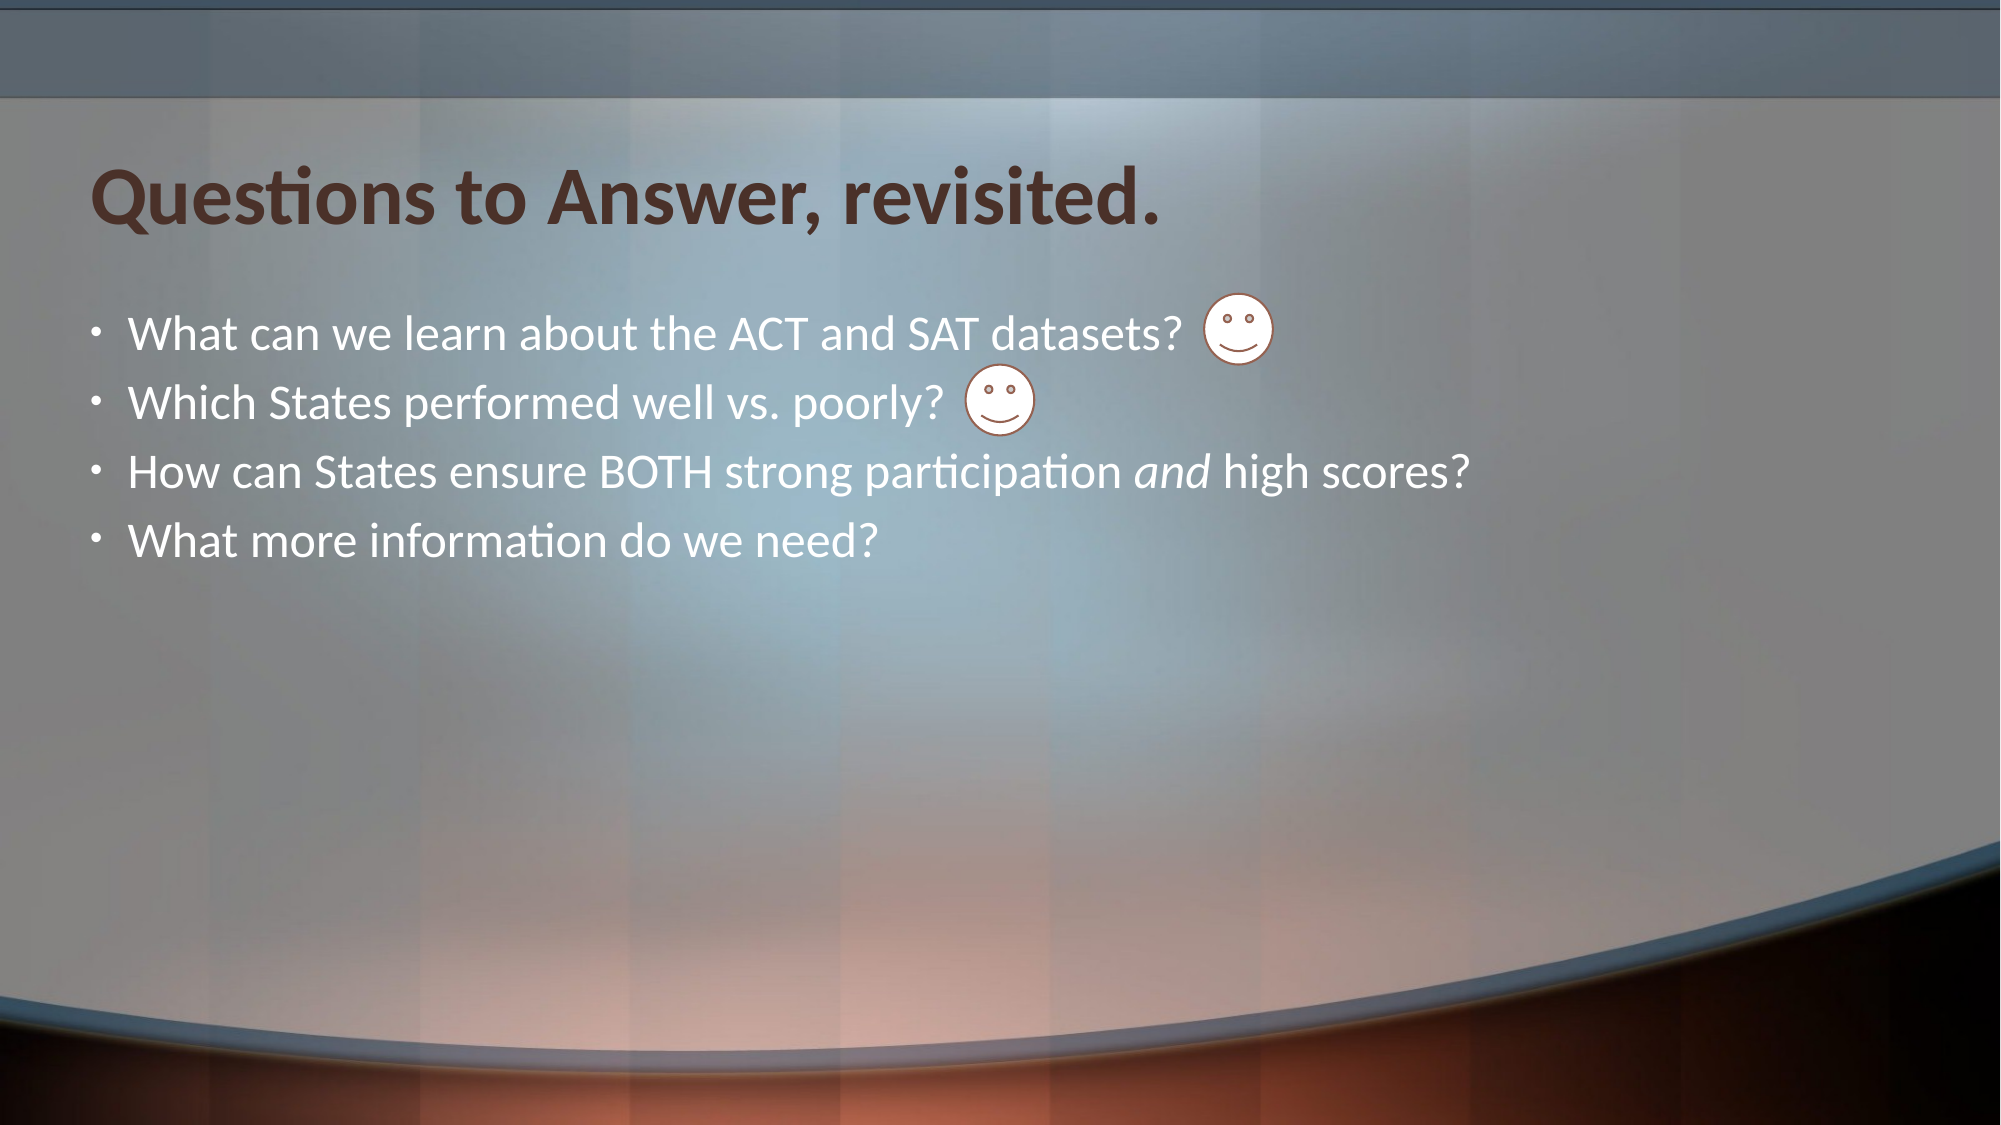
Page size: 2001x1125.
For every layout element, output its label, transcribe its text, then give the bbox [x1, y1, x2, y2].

list What can we learn about the ACT and SAT datasets? Which States performed well vs. poorly? How can States ensure BOTH strong participation and high scores? What more information do we need? [75, 299, 1732, 920]
picture [0, 0, 2001, 1125]
text_box [1203, 292, 1274, 366]
title Questions to Answer, revisited. [75, 104, 1732, 294]
text_box [964, 363, 1036, 437]
